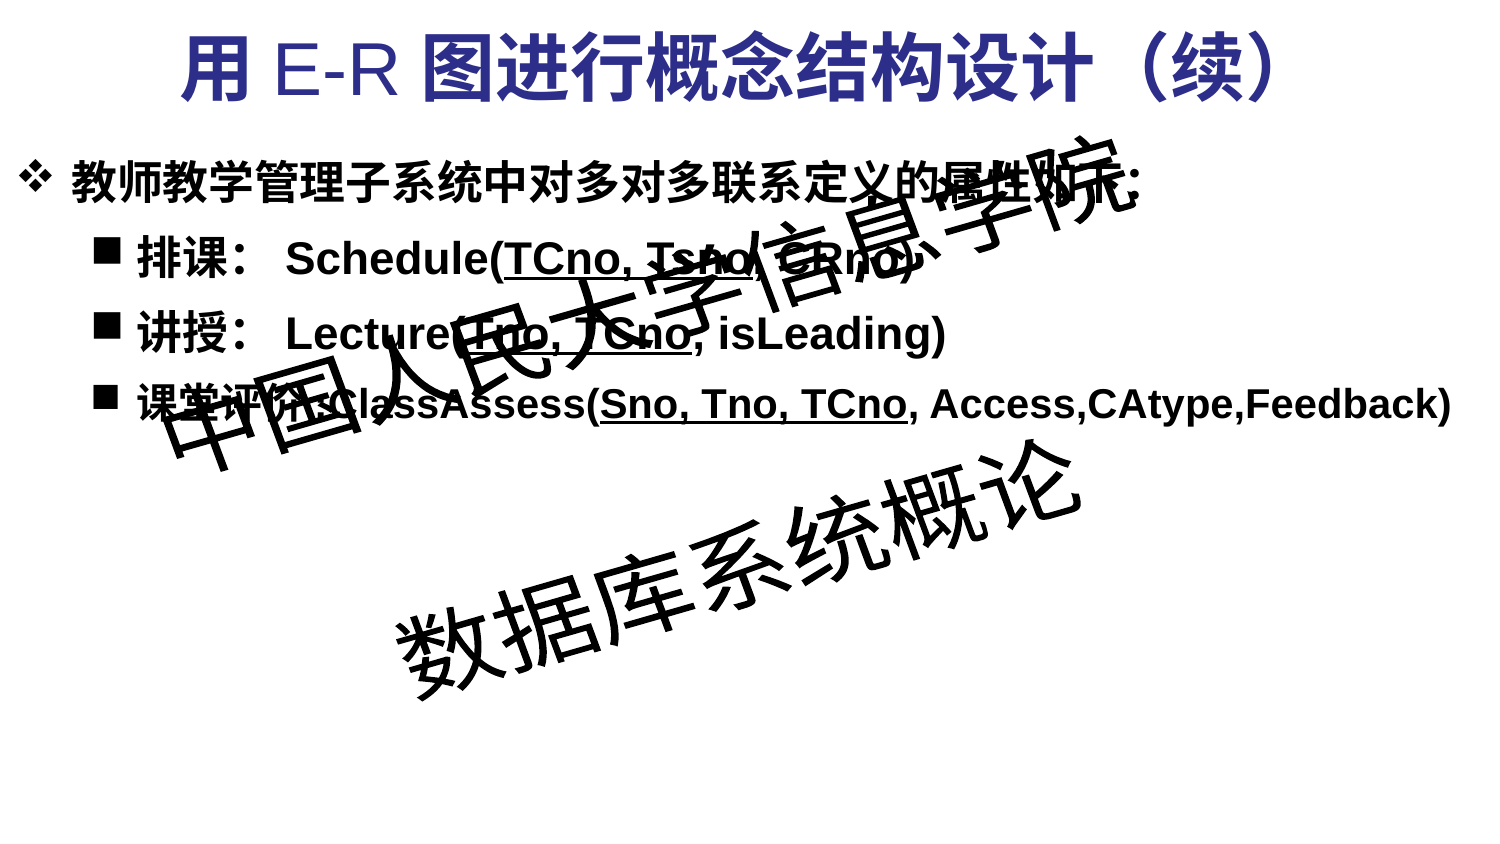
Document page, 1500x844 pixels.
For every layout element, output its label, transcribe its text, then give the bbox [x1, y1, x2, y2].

list 教师教学管理子系统中对多对多联系定义的属性如下： 排课：Schedule(TCno, Tsno, CRno) 讲授：Lecture(Tno, TCno, isLeading) 课堂评价:ClassAssess(Sno, Tno, TCno, Access,CAtype,Feedback) [0, 135, 1500, 763]
title 用E-R图进行概念结构设计（续） [75, 0, 1425, 135]
